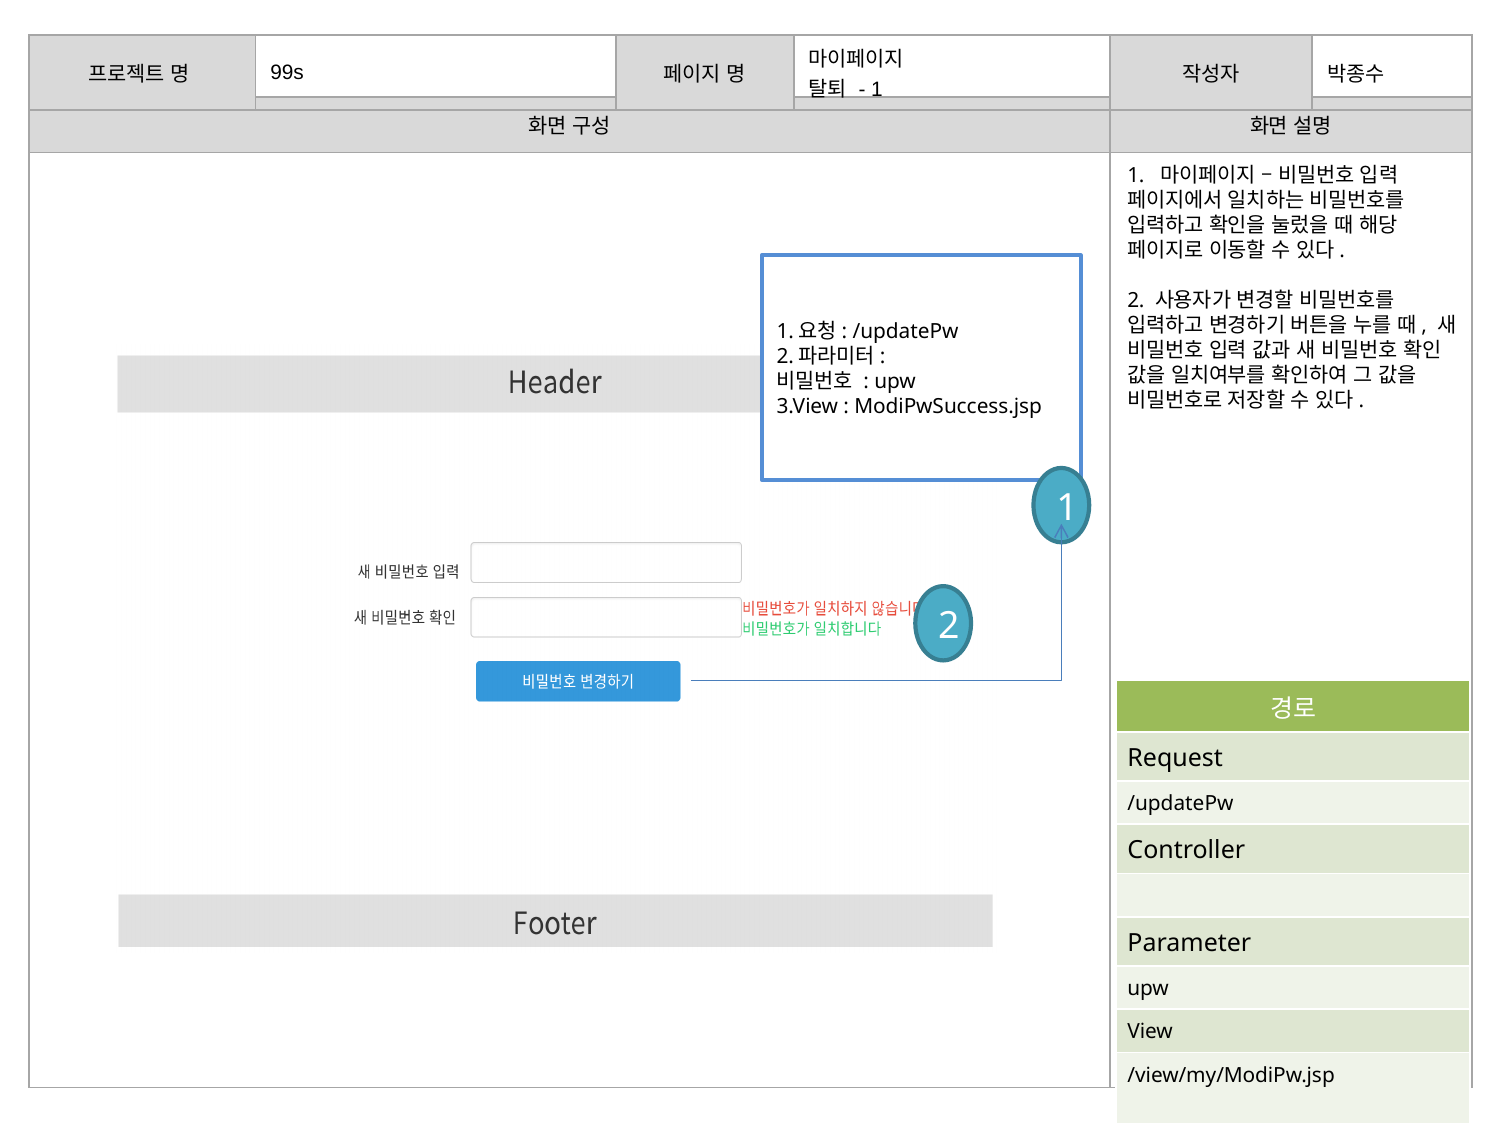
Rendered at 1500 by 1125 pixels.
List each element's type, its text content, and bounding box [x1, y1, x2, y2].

table_header 작성자 [1111, 36, 1311, 109]
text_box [690, 541, 1062, 681]
table_header 경로 [1117, 681, 1469, 731]
text_box 1 [1031, 465, 1092, 545]
table_header 마이페이지 탈퇴 - 1 [795, 36, 1109, 109]
text_box 1. 마이페이지 – 비밀번호 입력 페이지에서 일치하는 비밀번호를 입력하고 확인을 눌렀을 때 해당 페이지로 이동할 수 있다. 2. 사용자가 변경할 비밀번호를 입력하고 변경하기 버튼을 누를 때, 새 비밀번호 입력 값과 새 비밀번호 확인 값을 일치여부를 확인하여 그 값을 비밀번호로 저장할 수 있다. [1112, 154, 1472, 519]
table_header 화면 설명 [1111, 111, 1471, 152]
table_cell [1111, 153, 1471, 1087]
table_cell upw [1117, 967, 1469, 1008]
table_cell Parameter [1117, 918, 1469, 965]
text_box 1.요청: /updatePw 2.파라미터: 비밀번호 : upw 3.View : ModiPwSuccess.jsp [760, 253, 1083, 482]
table_header 99s [256, 36, 615, 109]
table_cell Controller [1117, 825, 1469, 873]
picture [111, 344, 997, 953]
table_cell /view/my/ModiPw.jsp [1117, 1053, 1469, 1123]
table_header 페이지 명 [617, 36, 793, 109]
table_header 박종수 [1313, 36, 1471, 109]
table_cell Request [1117, 733, 1469, 780]
table_cell /updatePw [1117, 782, 1469, 823]
table_header 프로젝트 명 [30, 36, 255, 109]
table_cell [1117, 874, 1469, 916]
table_cell [30, 153, 1109, 1087]
table_header 화면 구성 [30, 111, 1109, 152]
table_cell View [1117, 1010, 1469, 1052]
